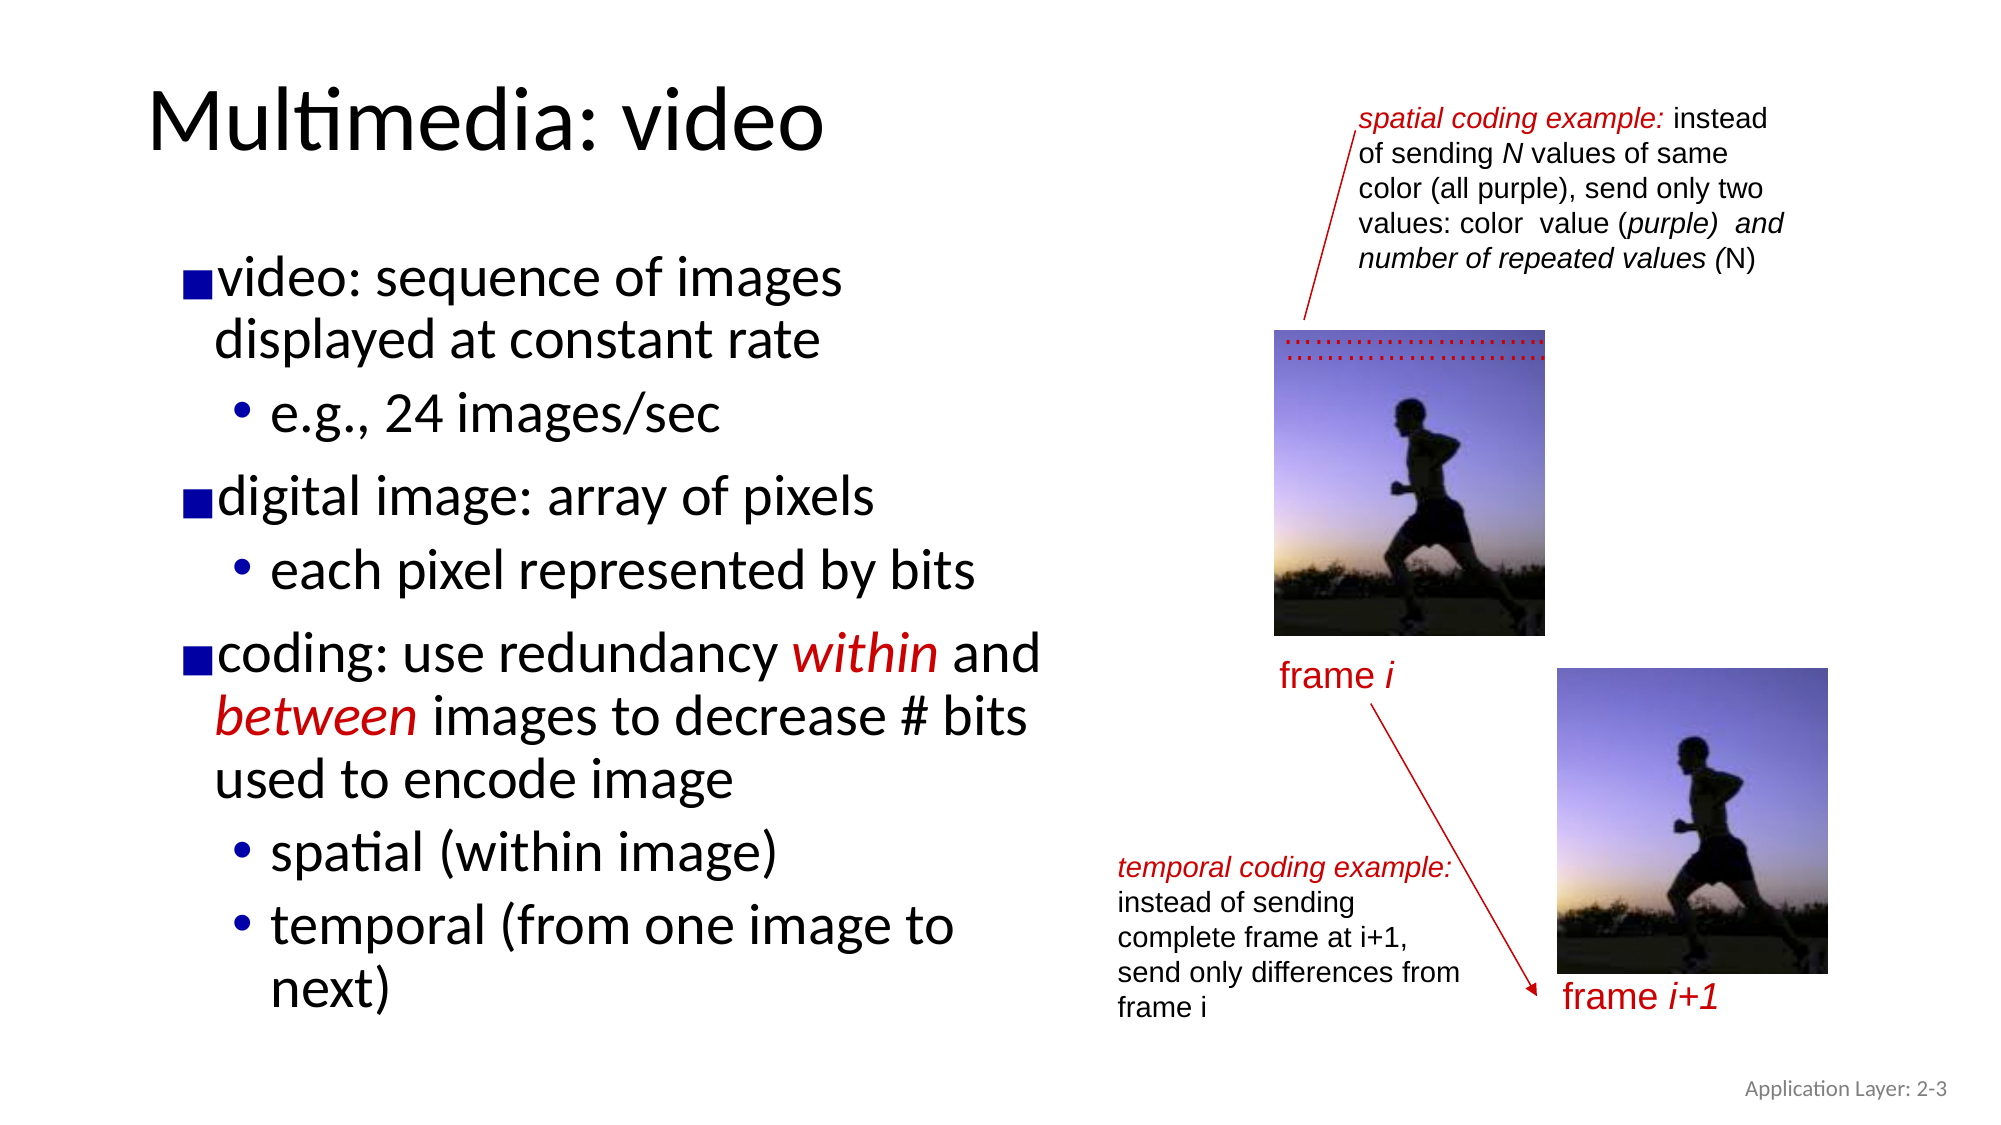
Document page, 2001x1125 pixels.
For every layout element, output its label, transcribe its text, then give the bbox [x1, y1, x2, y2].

text_box frame i+1 [1547, 964, 1744, 1025]
text_box frame i [1264, 643, 1418, 701]
text_box video: sequence of images displayed at constant rate e.g., 24 images/sec digital image: array of pixels each pixel represented by bits coding: use redundancy within and between images to decrease # bits used to encode image spatial (within image) temporal (from one image to next) [141, 238, 1079, 1044]
slide_number Application Layer: 2-3 [1512, 1056, 1963, 1117]
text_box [1267, 92, 1806, 377]
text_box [1102, 703, 1538, 1033]
picture [1274, 377, 1545, 637]
title Multimedia: video [131, 47, 1856, 195]
picture [1557, 668, 1828, 974]
